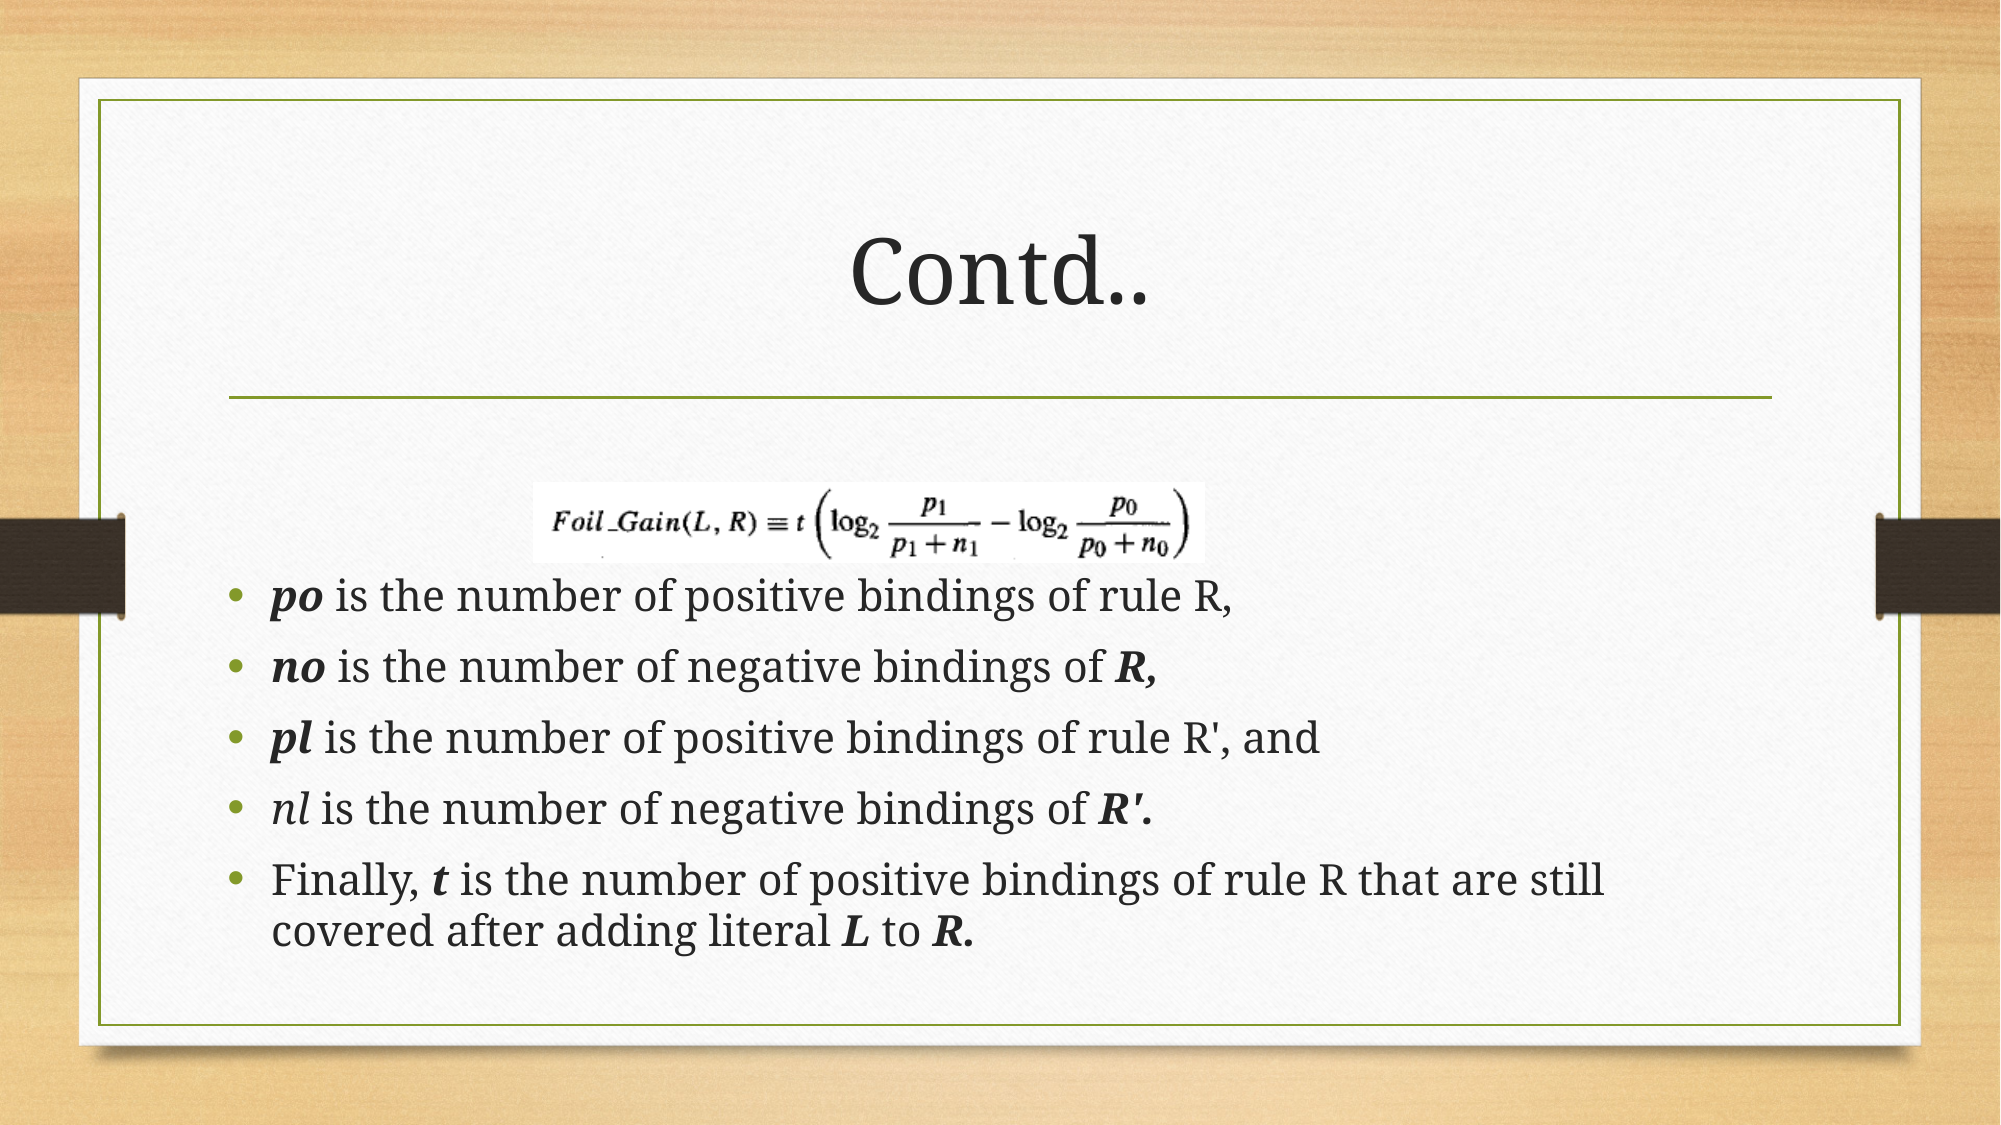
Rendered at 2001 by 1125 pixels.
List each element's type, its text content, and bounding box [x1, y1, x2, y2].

title Contd.. [212, 161, 1788, 375]
picture [0, 0, 2001, 1125]
list po is the number of positive bindings of rule R, no is the number of negative bindings of R, pl is the number of positive bindings of rule R', and nl is the number of negative bindings of R'. Finally, t is the number of positive bindings of rule R that are still covered after adding literal L to R. [212, 419, 1788, 964]
